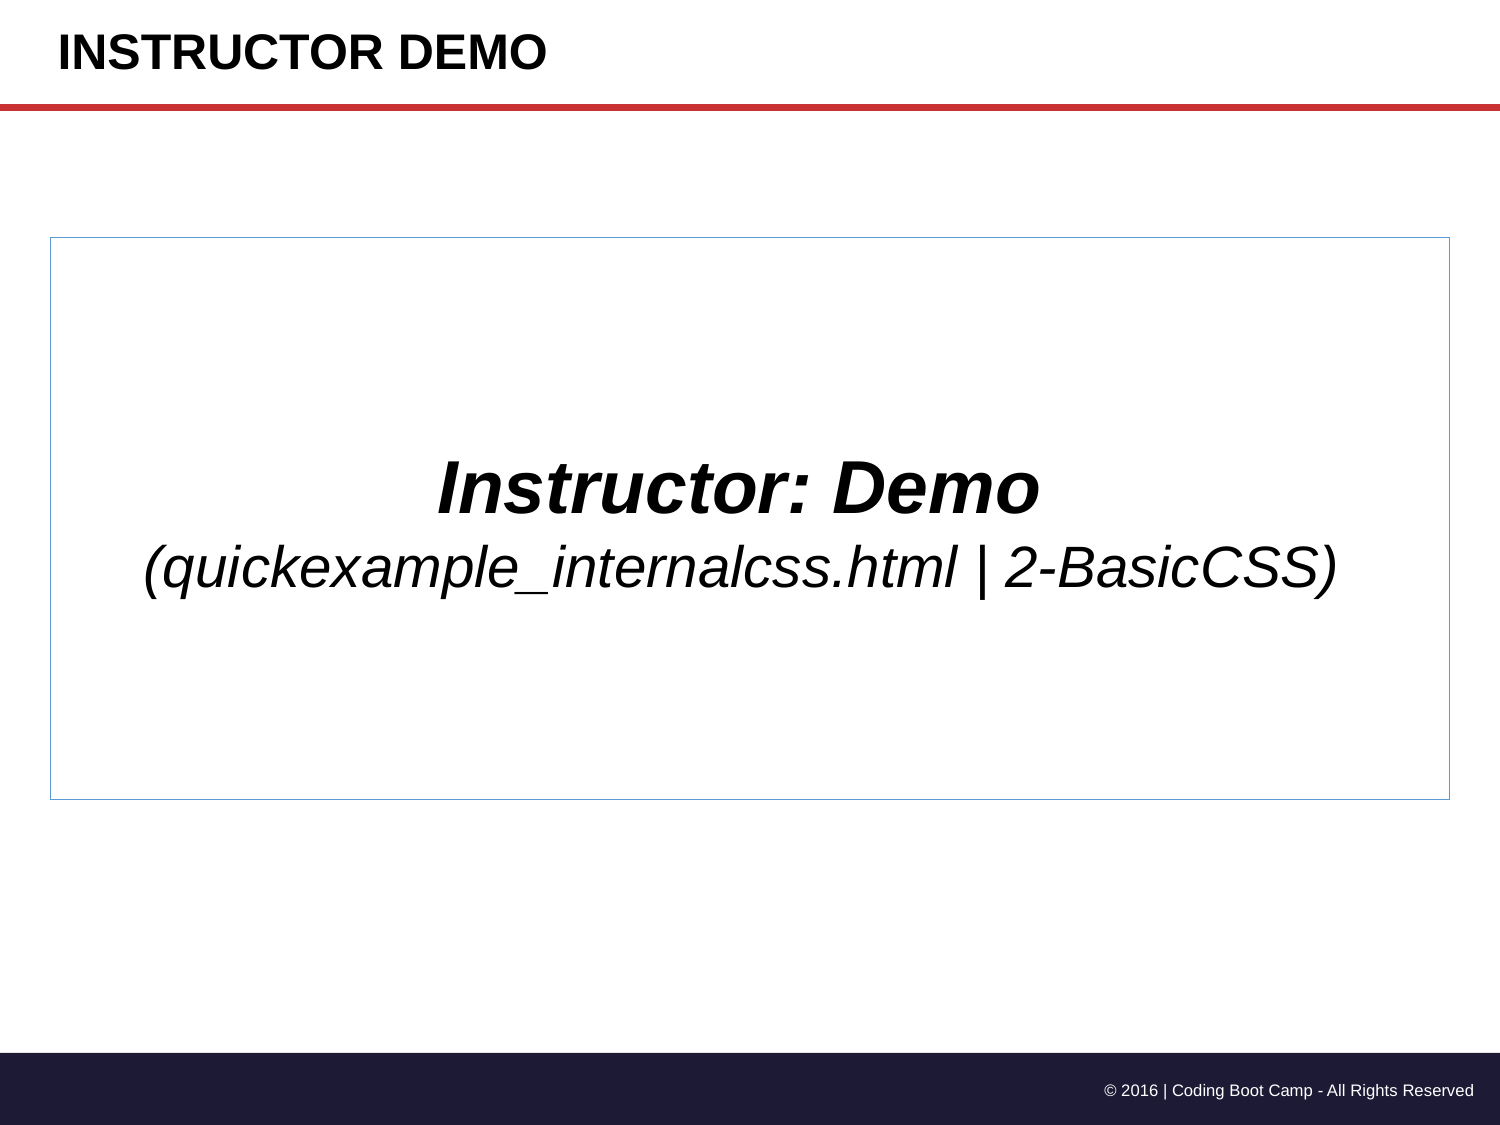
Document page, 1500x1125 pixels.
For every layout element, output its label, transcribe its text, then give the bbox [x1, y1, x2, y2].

title INSTRUCTOR DEMO [49, 0, 948, 108]
text_box Instructor: Demo (quickexample_internalcss.html | 2-BasicCSS) [50, 237, 1450, 800]
